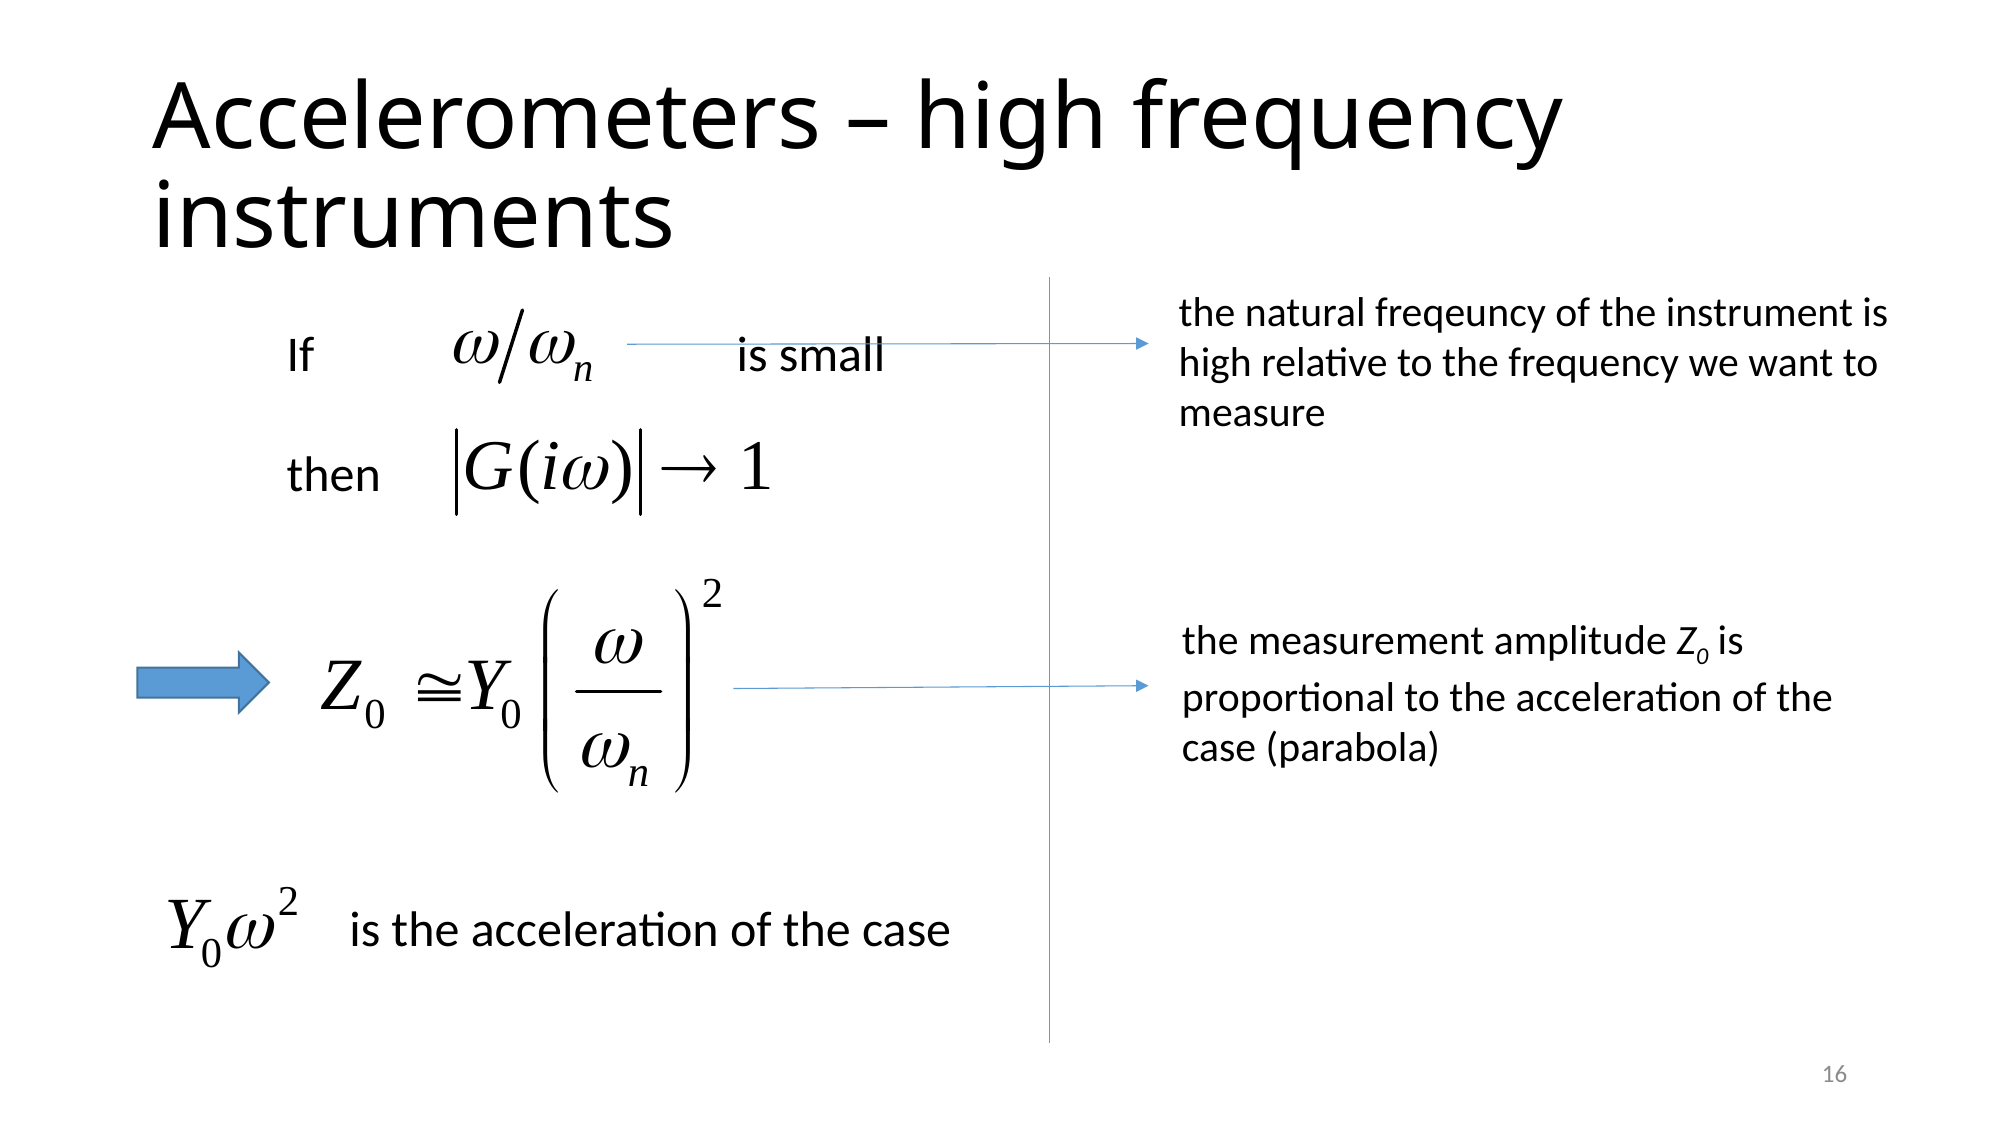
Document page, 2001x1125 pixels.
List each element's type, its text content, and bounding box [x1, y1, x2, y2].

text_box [158, 868, 312, 986]
slide_number 16 [1412, 1042, 1863, 1103]
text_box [307, 562, 738, 809]
text_box the natural freqeuncy of the instrument is high relative to the frequency we want to measure [1163, 277, 1962, 443]
text_box [136, 650, 271, 716]
title Accelerometers – high frequency instruments [137, 59, 1962, 278]
text_box is the acceleration of the case [334, 889, 967, 964]
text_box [733, 685, 1149, 689]
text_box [442, 412, 781, 532]
text_box the measurement amplitude Z0 is proportional to the acceleration of the case (parabola) [1167, 605, 1863, 777]
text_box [442, 293, 612, 399]
text_box If is small then [271, 314, 901, 509]
